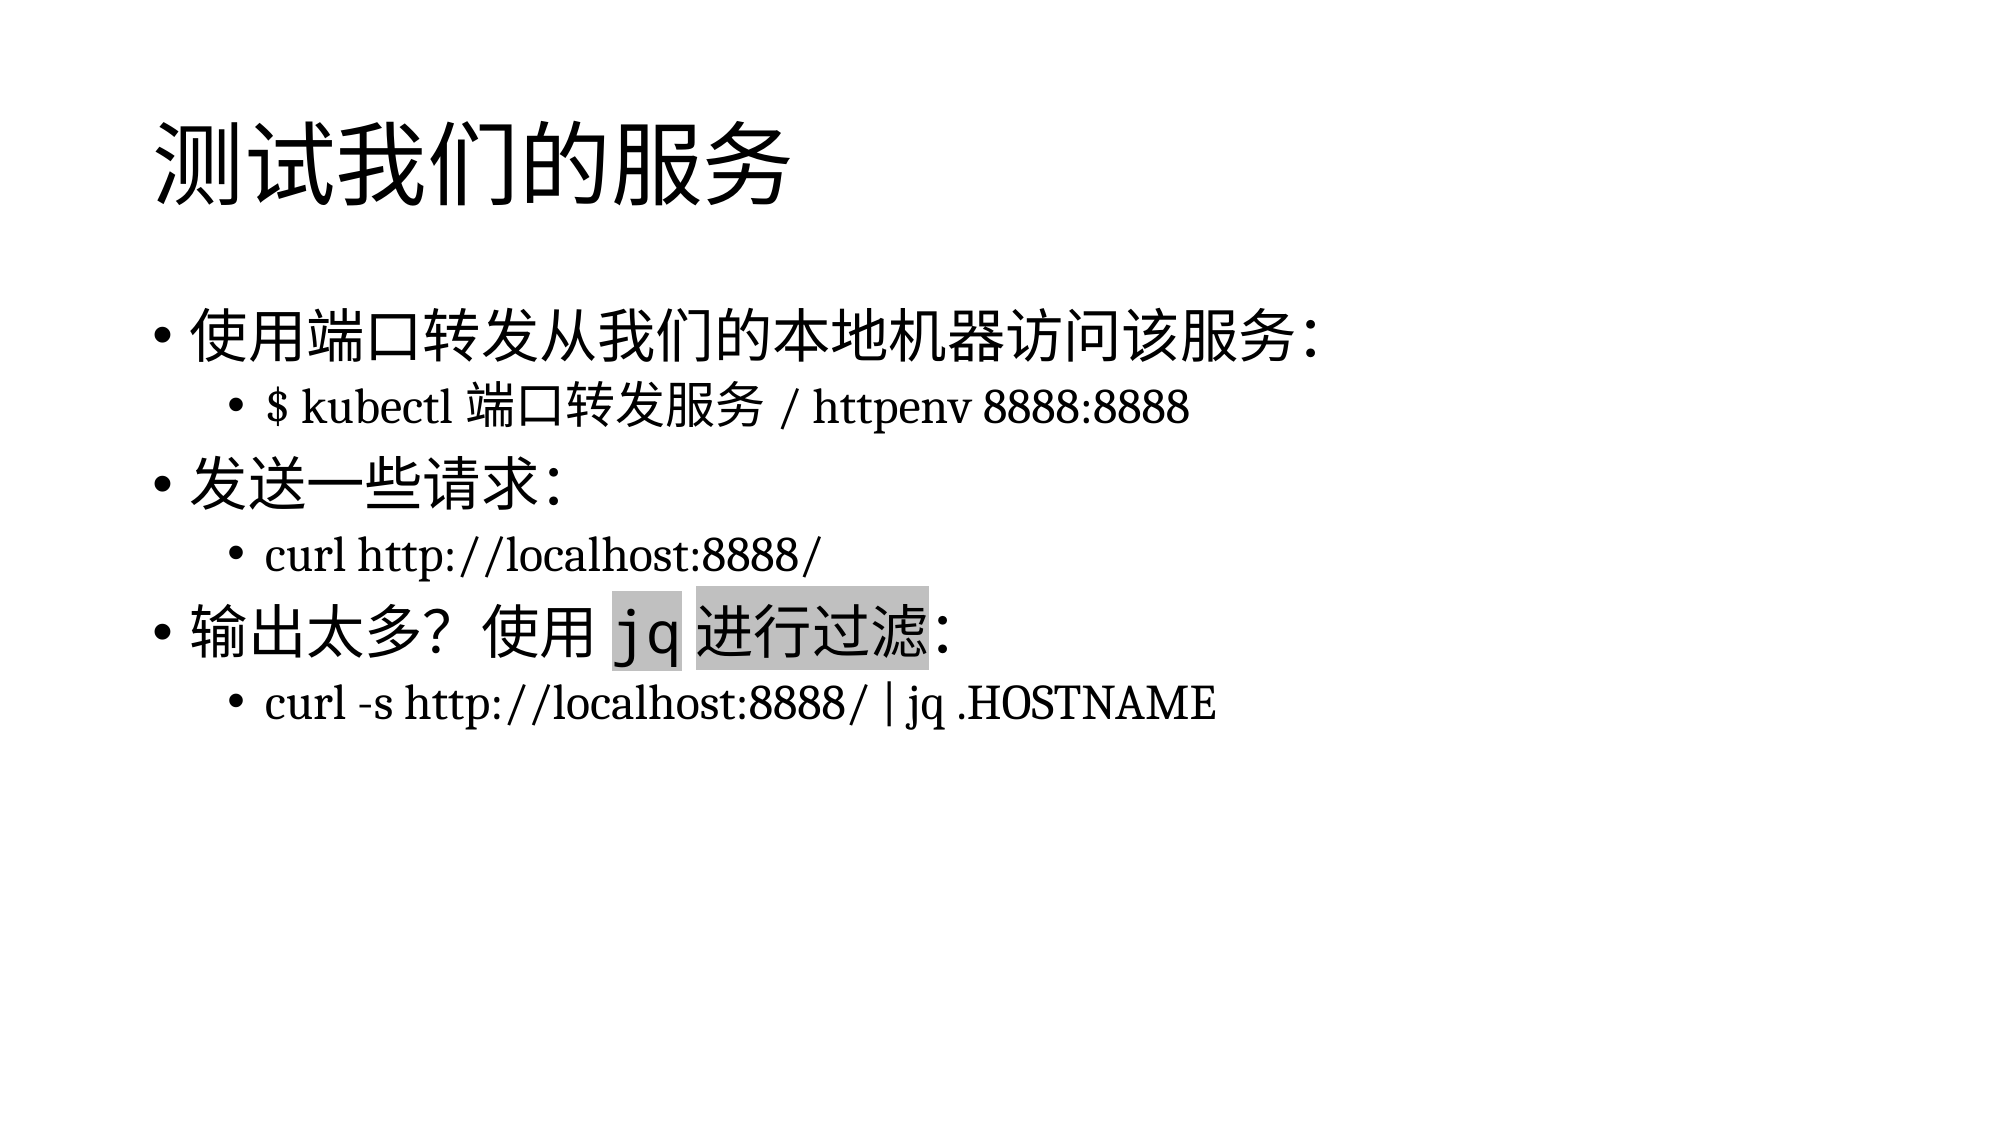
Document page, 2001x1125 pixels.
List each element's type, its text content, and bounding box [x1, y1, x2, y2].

title 测试我们的服务 [137, 59, 1863, 278]
list 使用端口转发从我们的本地机器访问该服务： $ kubectl端口转发服务/ httpenv 8888:8888 发送一些请求： curl http://localhost:8888/ 输出太多？使用jq进行过滤： curl -s http://localhost:8888/ | jq .HOSTNAME [137, 299, 1863, 1014]
